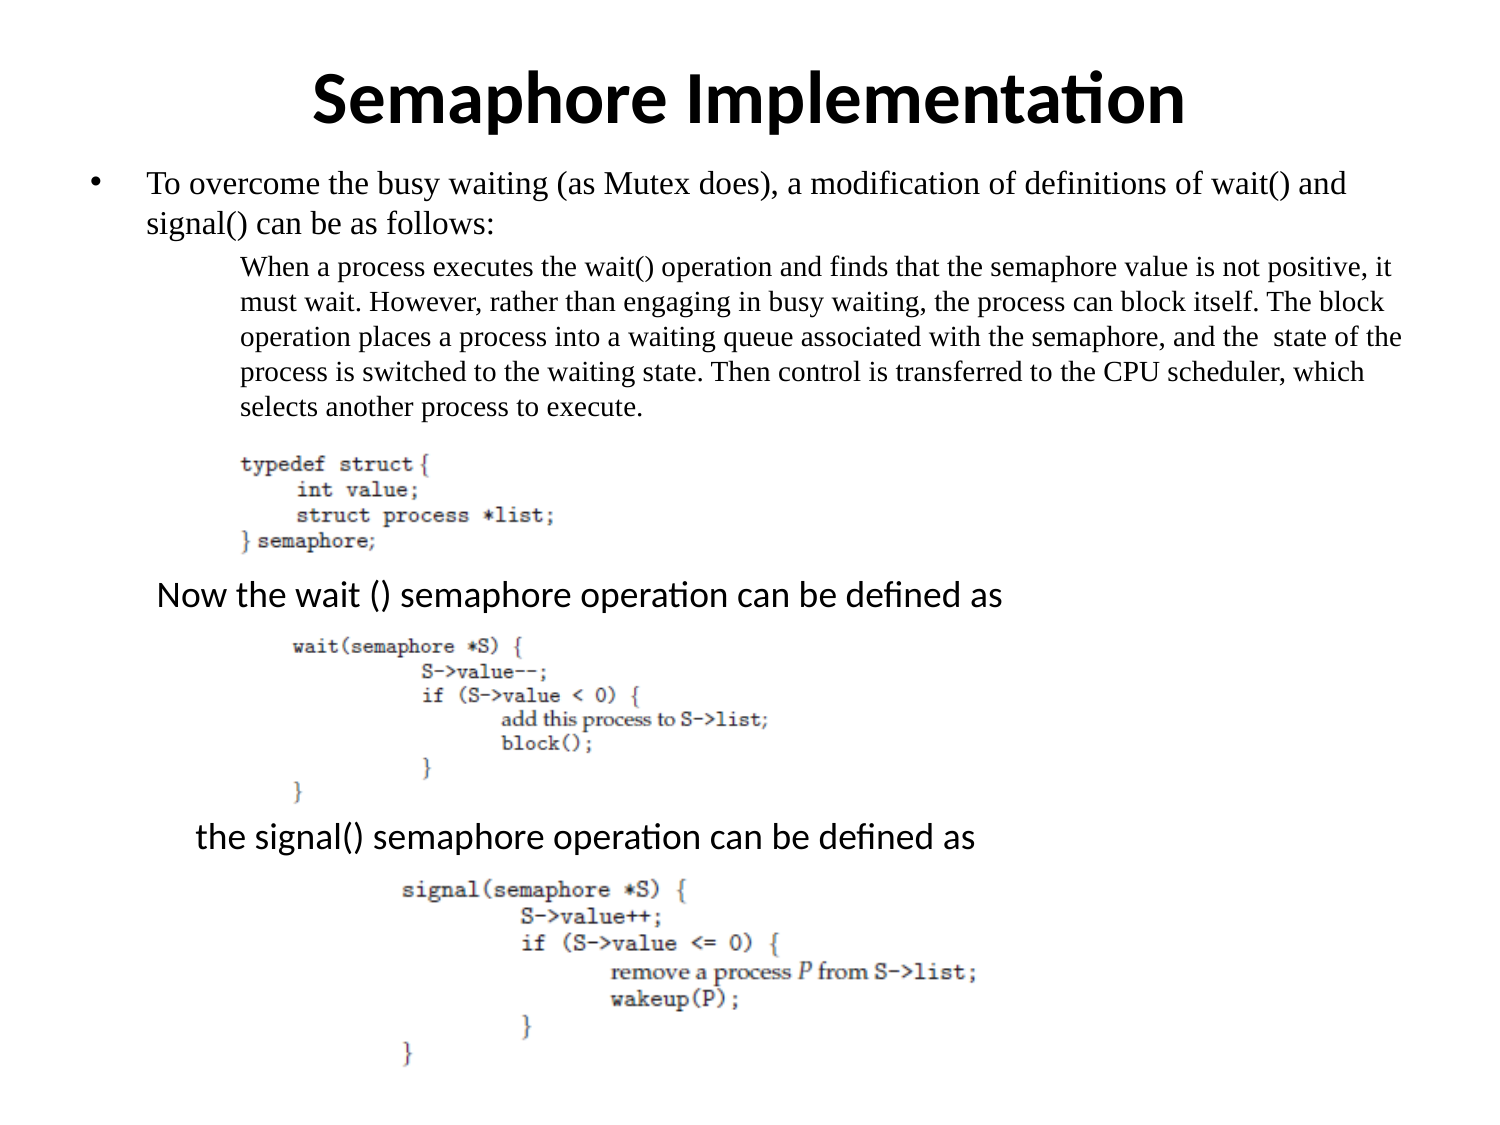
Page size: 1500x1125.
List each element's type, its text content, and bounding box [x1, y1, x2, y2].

text_box the signal() semaphore operation can be defined as [180, 804, 1152, 865]
list To overcome the busy waiting (as Mutex does), a modification of definitions of wait() and signal() can be as follows: When a process executes the wait() operation and finds that the semaphore value is not positive, it must wait. However, rather than engaging in busy waiting, the process can block itself. The block operation places a process into a waiting queue associated with the semaphore, and the state of the process is switched to the waiting state. Then control is transferred to the CPU scheduler, which selects another process to execute. [75, 153, 1425, 442]
text_box Now the wait () semaphore operation can be defined as [141, 562, 1028, 623]
picture [265, 618, 810, 836]
picture [348, 864, 999, 1078]
picture [183, 427, 585, 576]
title Semaphore Implementation [75, 19, 1425, 153]
